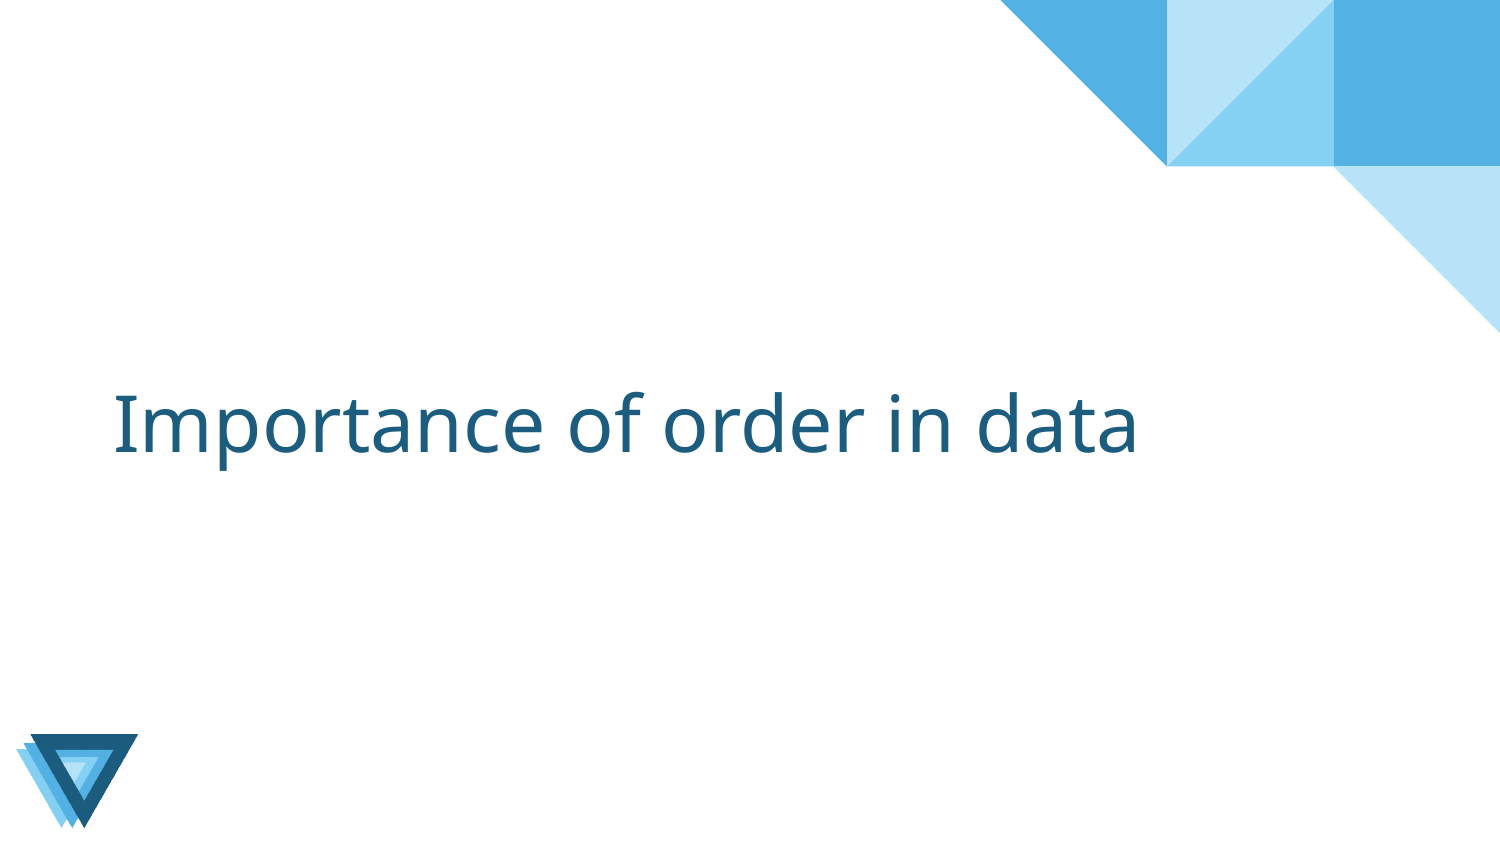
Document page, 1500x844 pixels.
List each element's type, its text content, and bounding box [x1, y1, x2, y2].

title Importance of order in data [98, 353, 1447, 491]
picture [16, 734, 138, 828]
